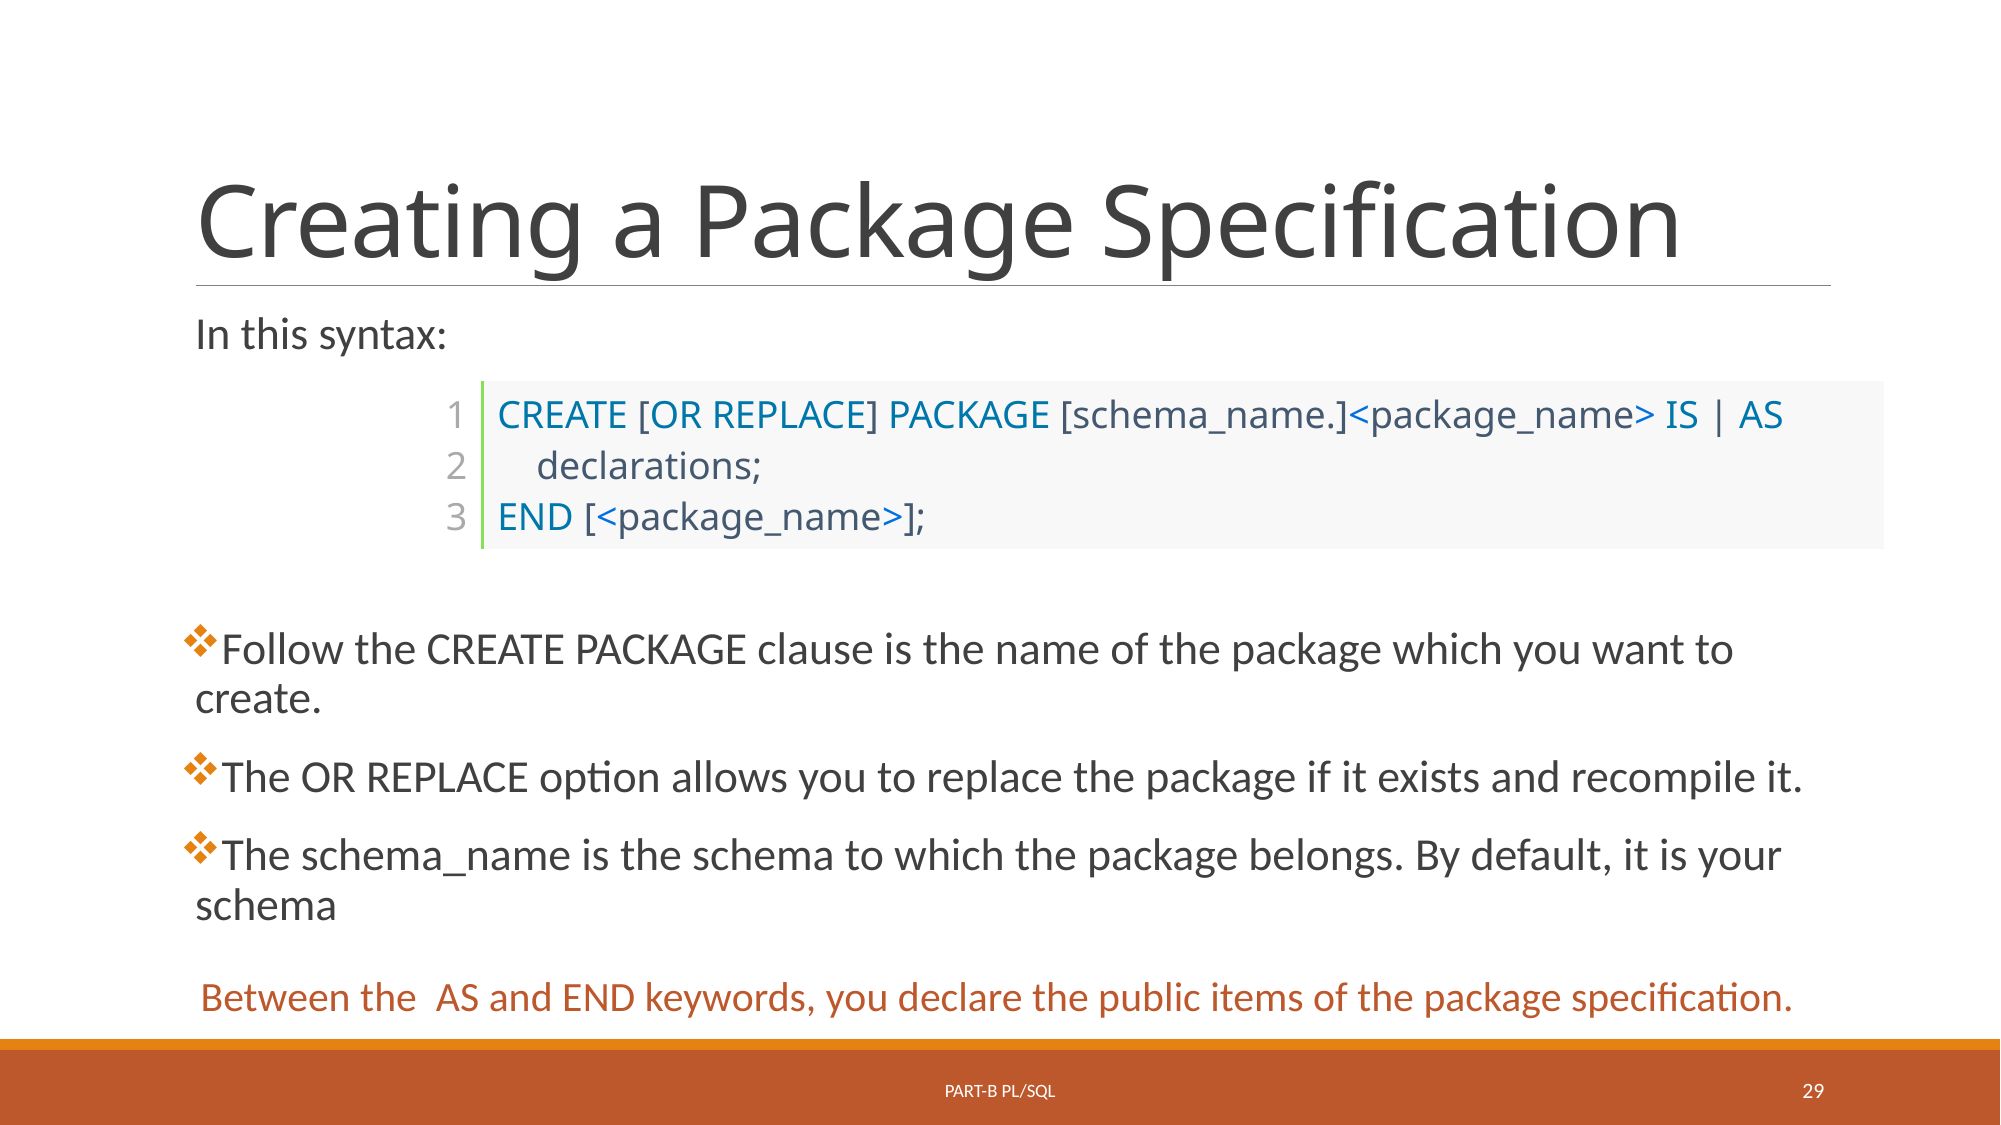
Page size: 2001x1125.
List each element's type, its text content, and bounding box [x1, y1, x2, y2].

table_header CREATE [OR REPLACE] PACKAGE [schema_name.]<package_name> IS | AS declarations; END [<package_name>]; [484, 381, 1884, 549]
table_header 1 2 3 [418, 381, 481, 549]
text_box Between the AS and END keywords, you declare the public items of the package specification. [185, 962, 1815, 1028]
title Creating a Package Specification [180, 47, 1830, 285]
list In this syntax: Follow the CREATE PACKAGE clause is the name of the package which you want to create. The OR REPLACE option allows you to replace the package if it exists and recompile it. The schema_name is the schema to which the package belongs. By default, it is your schema [180, 302, 1830, 963]
slide_number 29 [1624, 1059, 1840, 1120]
footer Part-B PL/SQL [604, 1059, 1396, 1120]
